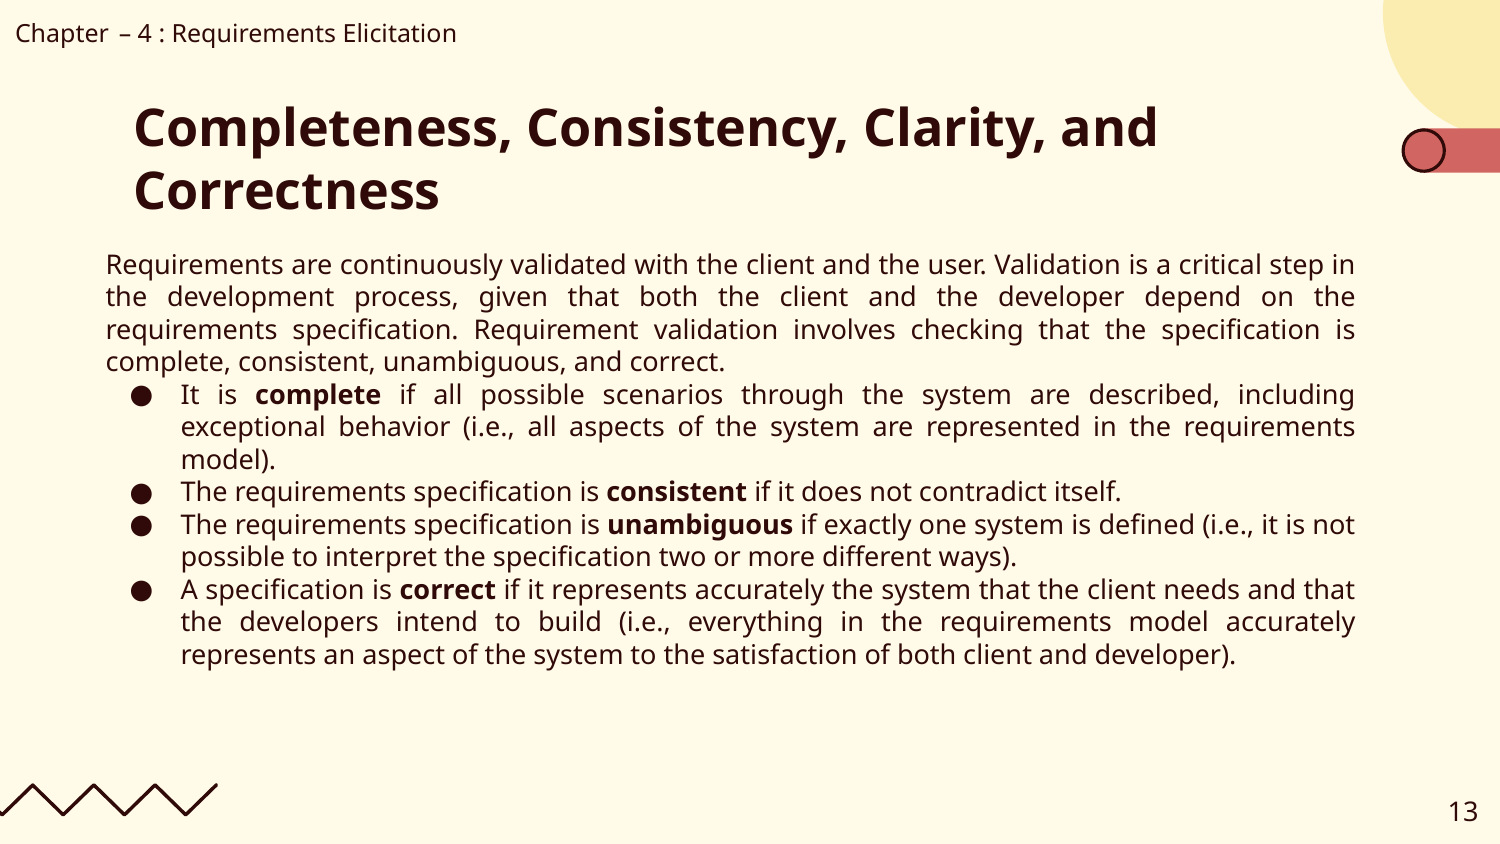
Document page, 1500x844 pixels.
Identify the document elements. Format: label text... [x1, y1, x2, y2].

slide_number ‹#› [1403, 779, 1494, 844]
title Completeness, Consistency, Clarity, and Correctness [118, 79, 1382, 177]
text_box Chapter – 4 : Requirements Elicitation [0, 0, 1001, 43]
text_box Requirements are continuously validated with the client and the user. Validation is a critical step in the development process, given that both the client and the developer depend on the requirements specification. Requirement validation involves checking that the specification is complete, consistent, unambiguous, and correct. It is complete if all possible scenarios through the system are described, including exceptional behavior (i.e., all aspects of the system are represented in the requirements model). The requirements specification is consistent if it does not contradict itself. The requirements specification is unambiguous if exactly one system is defined (i.e., it is not possible to interpret the specification two or more different ways). A specification is correct if it represents accurately the system that the client needs and that the developers intend to build (i.e., everything in the requirements model accurately represents an aspect of the system to the satisfaction of both client and developer). [90, 232, 1371, 780]
